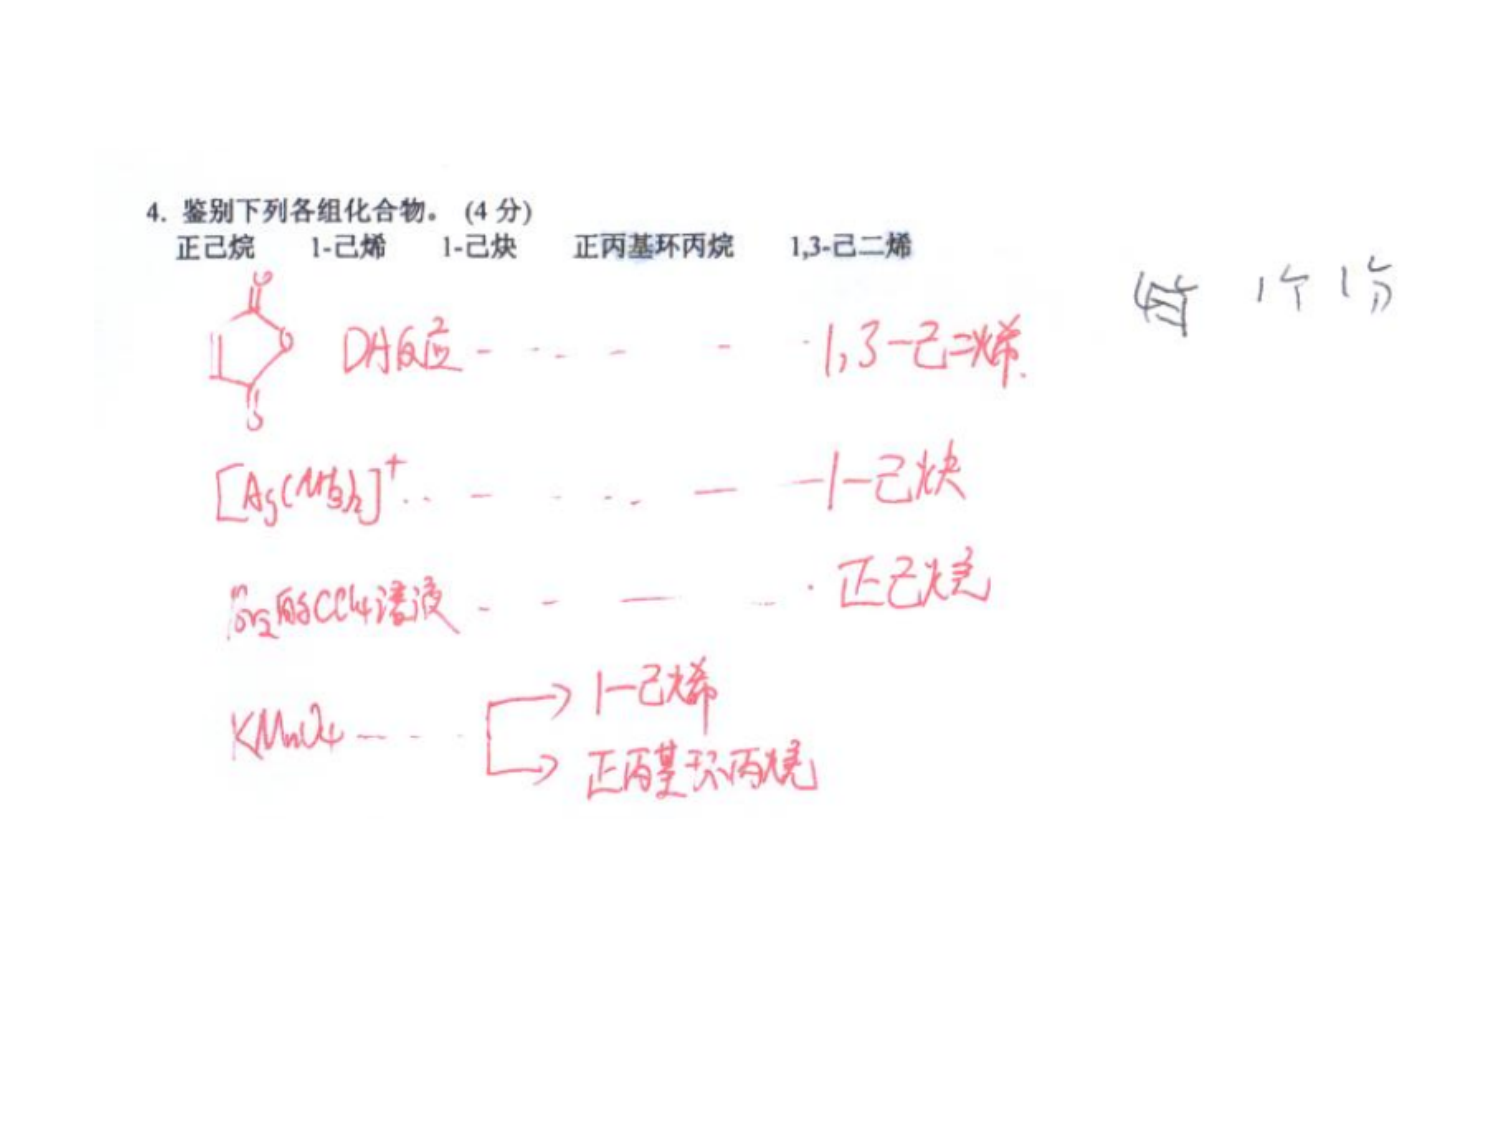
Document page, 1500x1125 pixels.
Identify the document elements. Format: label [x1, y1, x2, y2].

picture [94, 148, 1409, 819]
